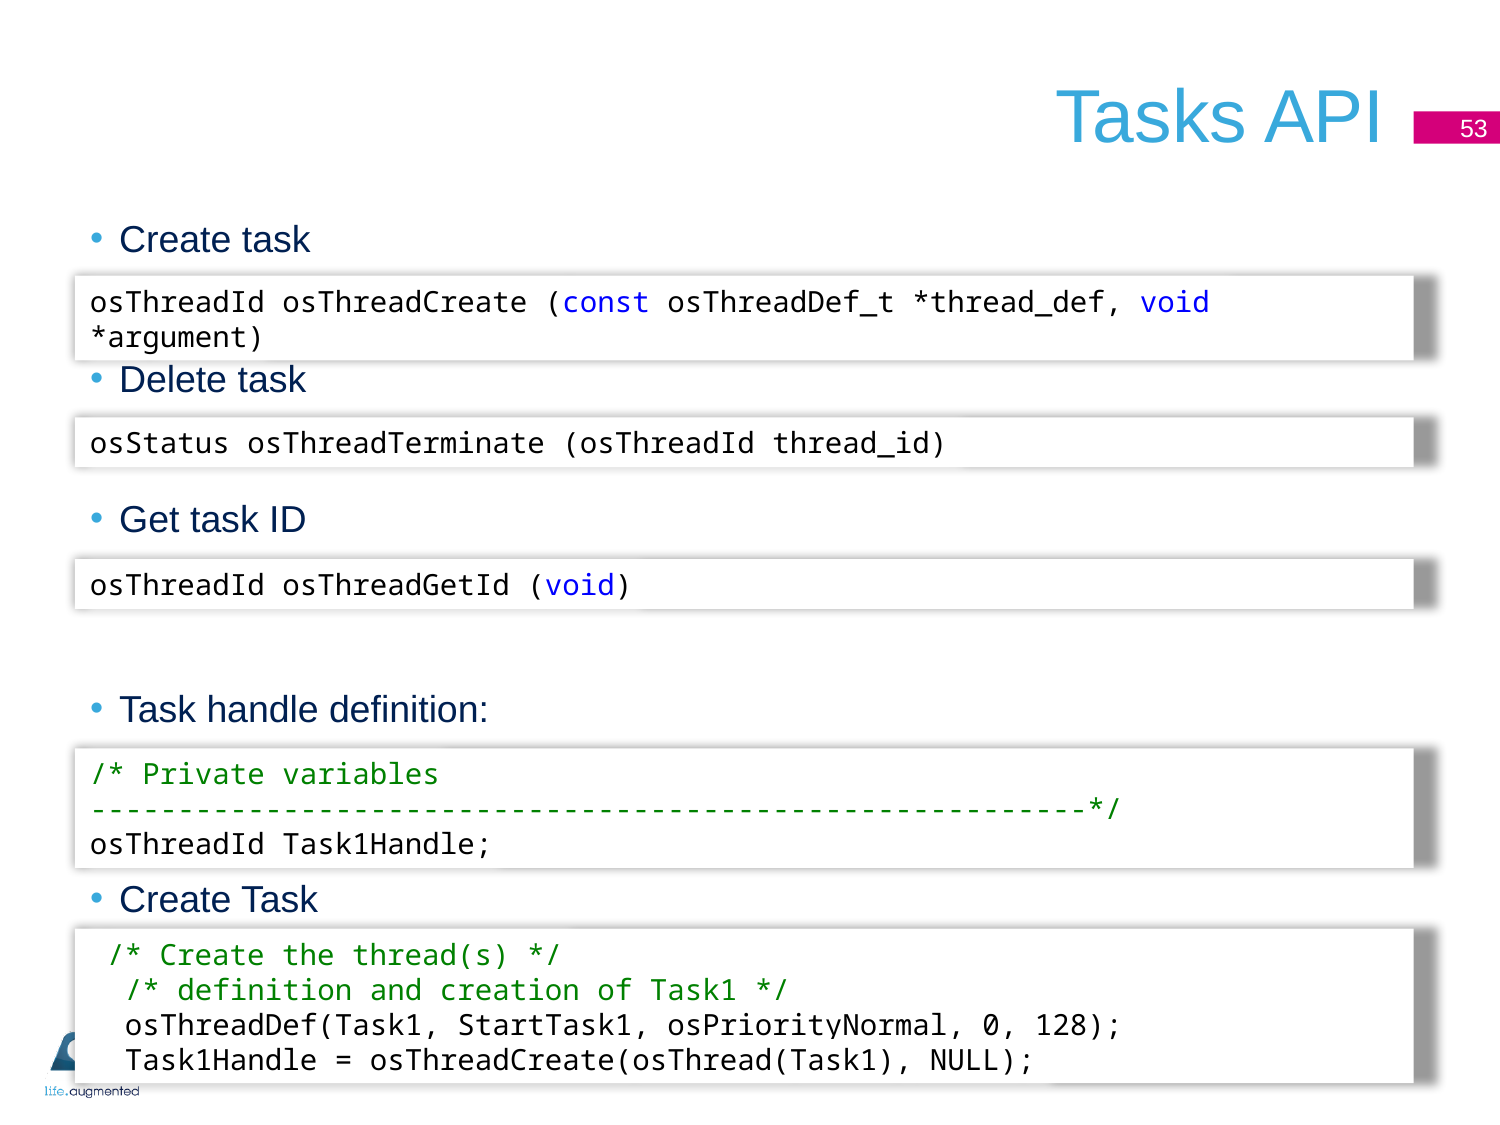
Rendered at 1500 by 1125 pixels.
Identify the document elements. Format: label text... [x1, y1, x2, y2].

picture [37, 1022, 147, 1104]
title Tasks API [75, 19, 1400, 207]
list Create task Delete task Get task ID Task handle definition: Create Task [75, 616, 738, 741]
text_box [75, 610, 738, 615]
text_box [75, 468, 738, 473]
text_box /* Private variables ---------------------------------------------------------*/ osThreadId Task1Handle; [74, 748, 1414, 868]
list Create task Delete task Get task ID Task handle definition: Create Task [75, 474, 738, 552]
text_box osThreadId osThreadCreate (const osThreadDef_t *thread_def, void *argument) [74, 275, 1414, 361]
list Create task Delete task Get task ID Task handle definition: Create Task [75, 368, 738, 410]
text_box osStatus osThreadTerminate (osThreadId thread_id) [74, 417, 1414, 468]
slide_number 53 [1413, 111, 1500, 144]
text_box osThreadId osThreadGetId (void) [74, 559, 1414, 609]
list Create task Delete task Get task ID Task handle definition: Create Task [75, 207, 738, 268]
list Create task Delete task Get task ID Task handle definition: Create Task [75, 875, 738, 921]
text_box /* Create the thread(s) */ /* definition and creation of Task1 */ osThreadDef(Task1, StartTask1, osPriorityNormal, 0, 128); Task1Handle = osThreadCreate(osThread(Task1), NULL); [74, 928, 1414, 1084]
